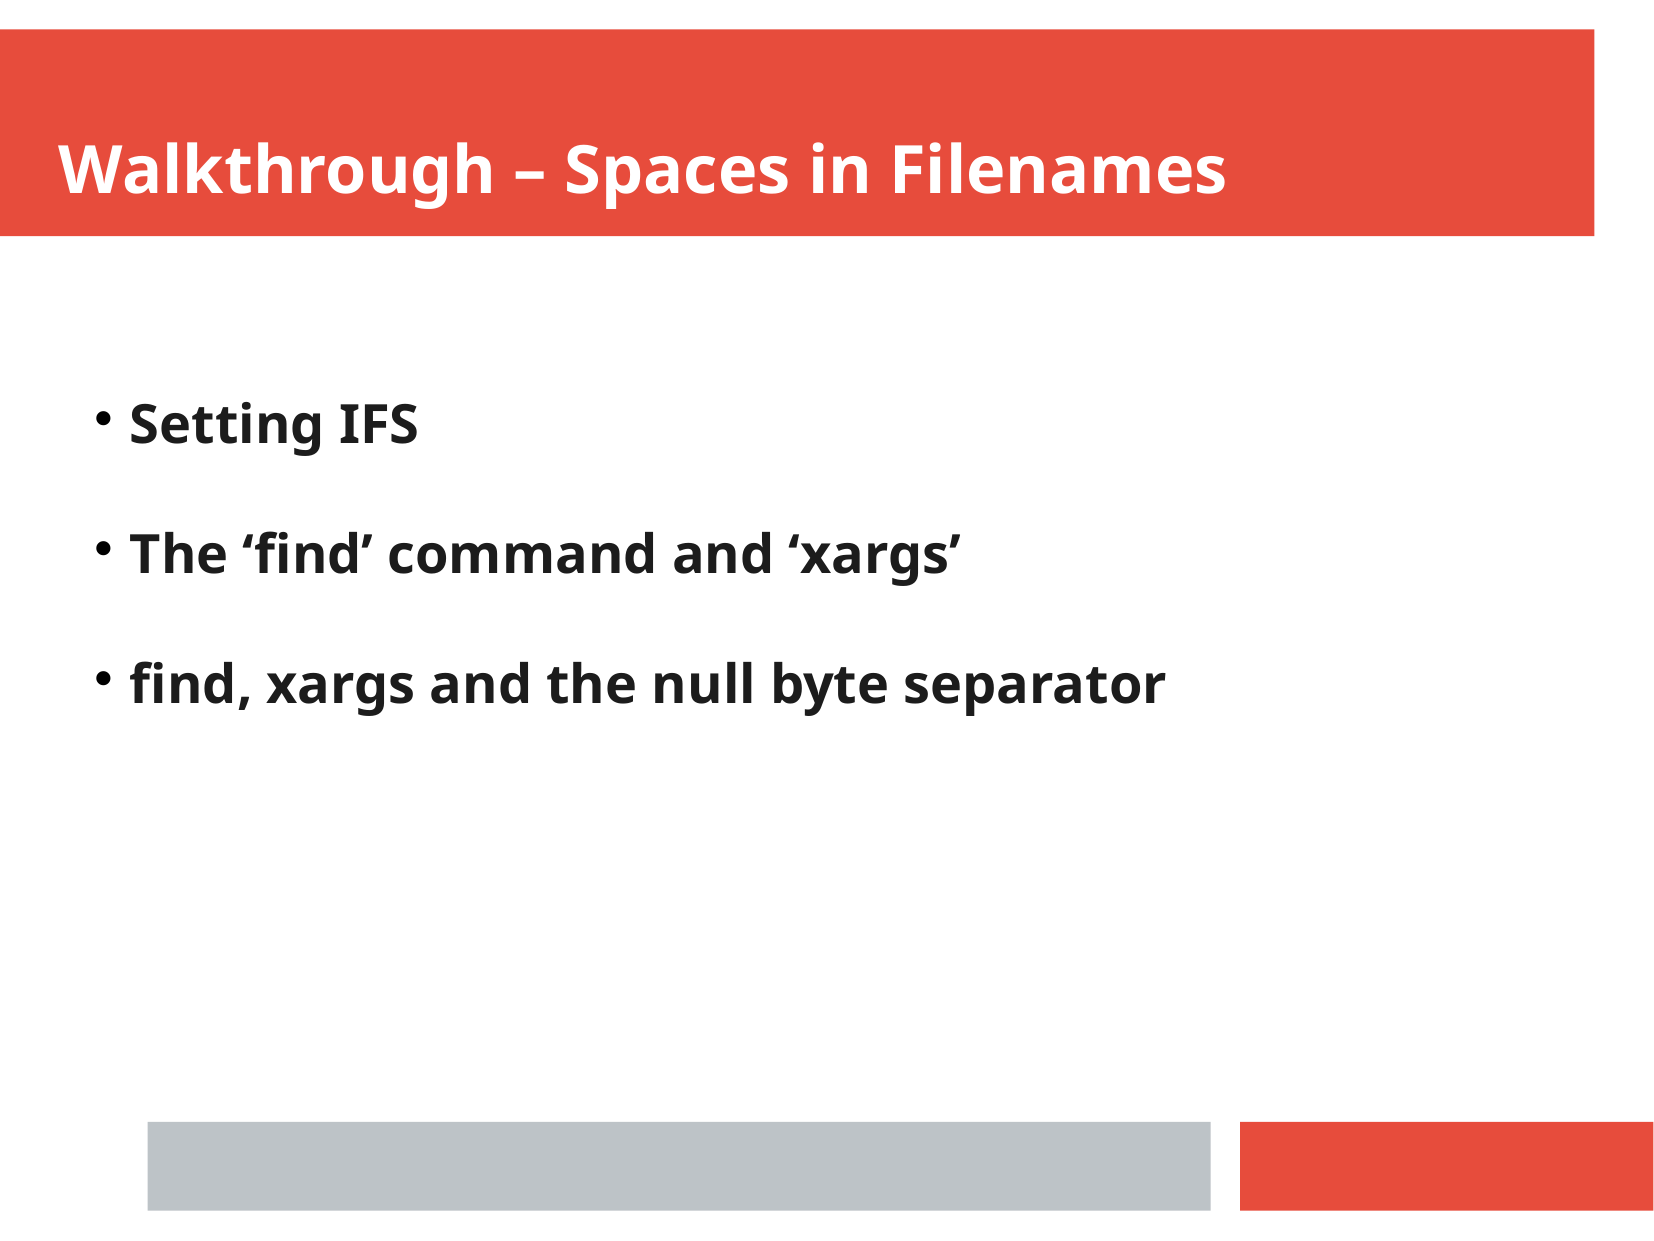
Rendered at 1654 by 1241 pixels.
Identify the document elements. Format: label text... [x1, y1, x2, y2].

text_box Setting IFS The ‘find’ command and ‘xargs’ find, xargs and the null byte separator [58, 324, 1565, 1093]
text_box Walkthrough – Spaces in Filenames [58, 58, 1595, 207]
